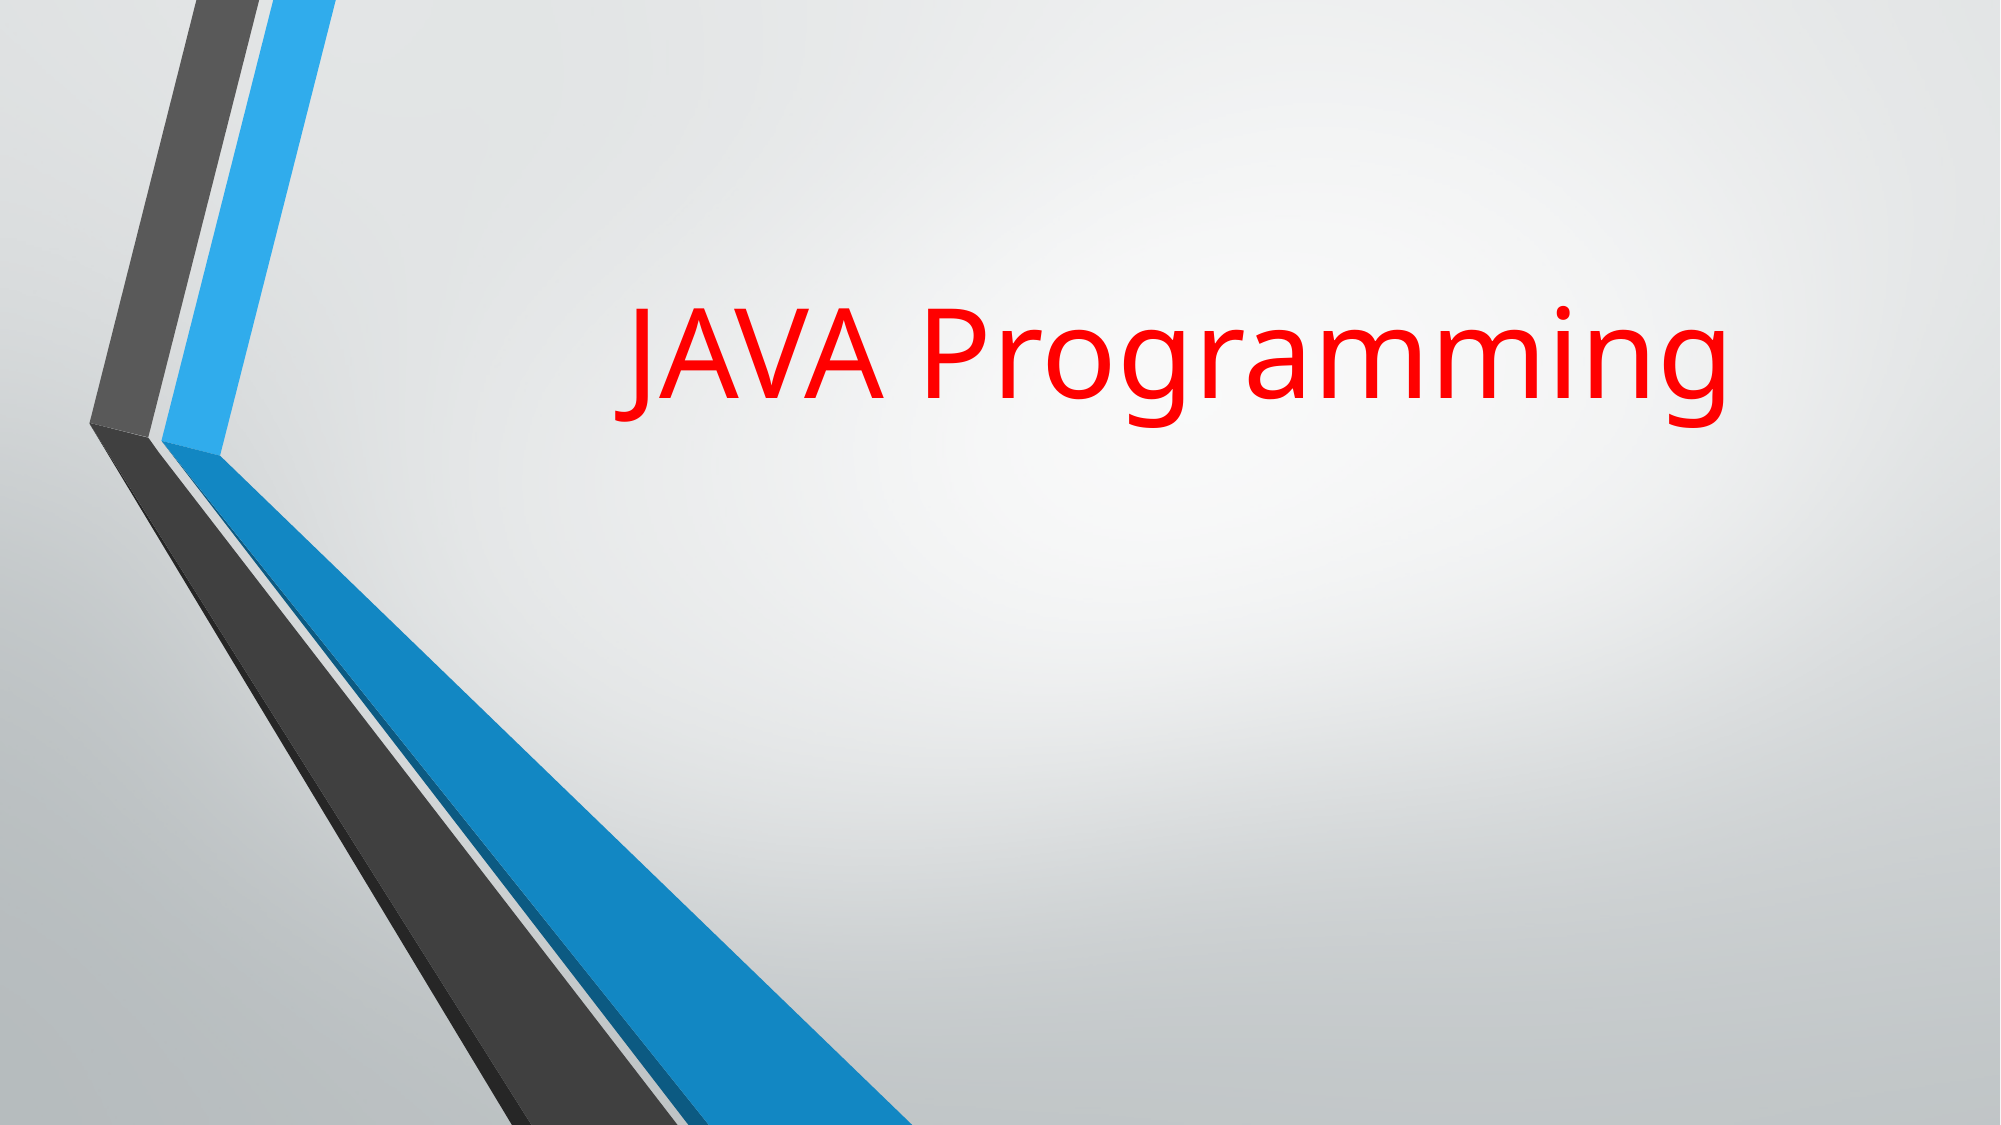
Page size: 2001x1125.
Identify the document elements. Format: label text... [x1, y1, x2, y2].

title JAVA Programming [249, 159, 1750, 432]
